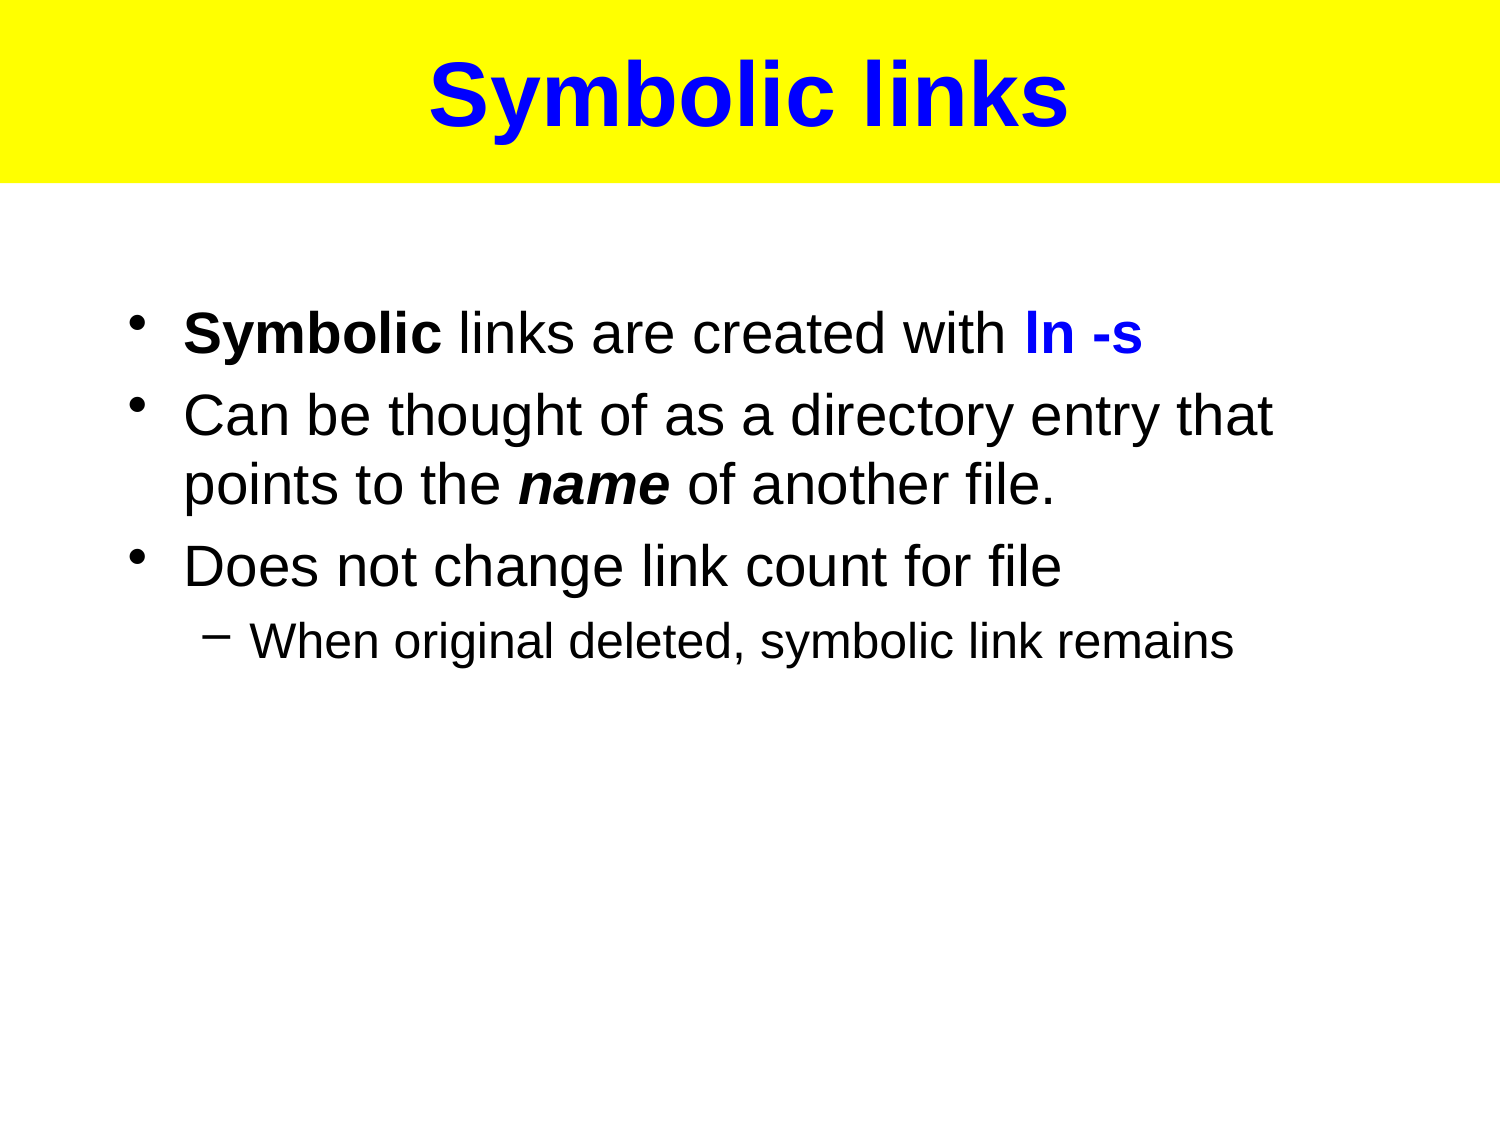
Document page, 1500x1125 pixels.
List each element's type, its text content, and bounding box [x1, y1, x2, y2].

list Symbolic links are created with ln -s Can be thought of as a directory entry that points to the name of another file. Does not change link count for file When original deleted, symbolic link remains [112, 287, 1388, 838]
title Symbolic links [0, 0, 1500, 184]
